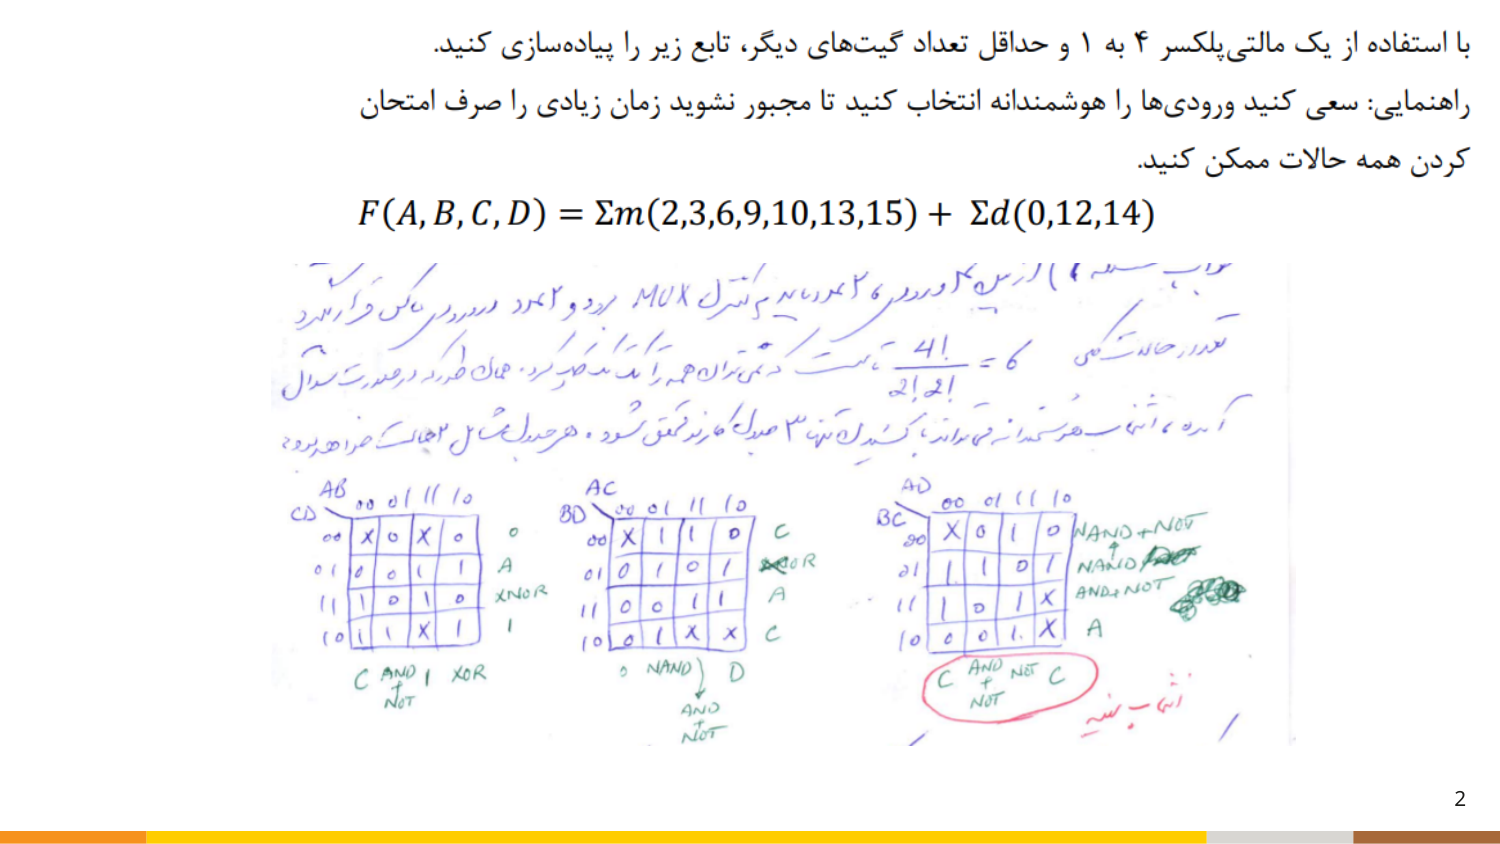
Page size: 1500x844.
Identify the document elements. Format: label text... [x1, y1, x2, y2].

picture [271, 263, 1297, 746]
picture [346, 21, 1482, 240]
slide_number 2 [1391, 770, 1482, 822]
